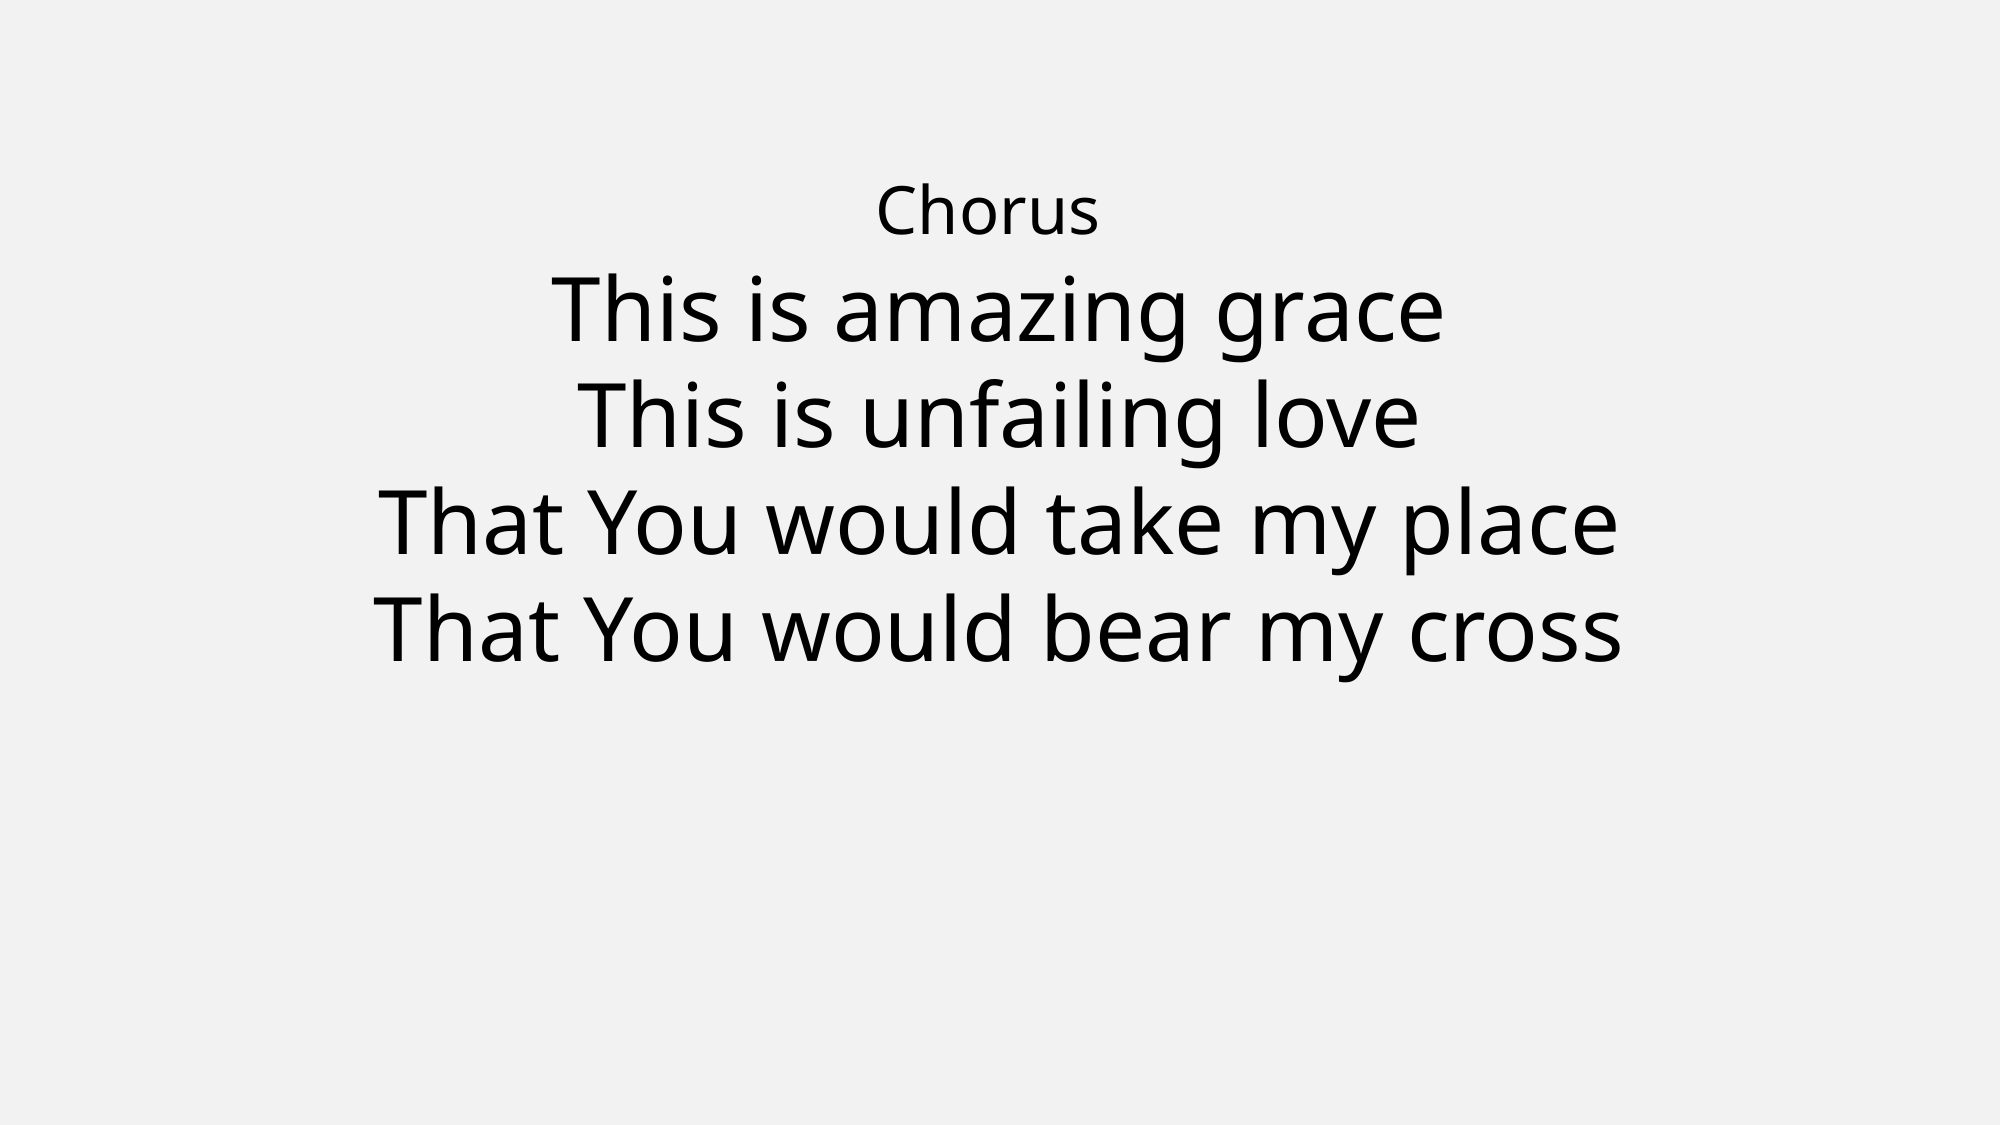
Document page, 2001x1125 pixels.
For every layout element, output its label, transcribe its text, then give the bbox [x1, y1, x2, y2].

text_box Chorus This is amazing grace This is unfailing love That You would take my place That You would bear my cross [99, 86, 1901, 738]
